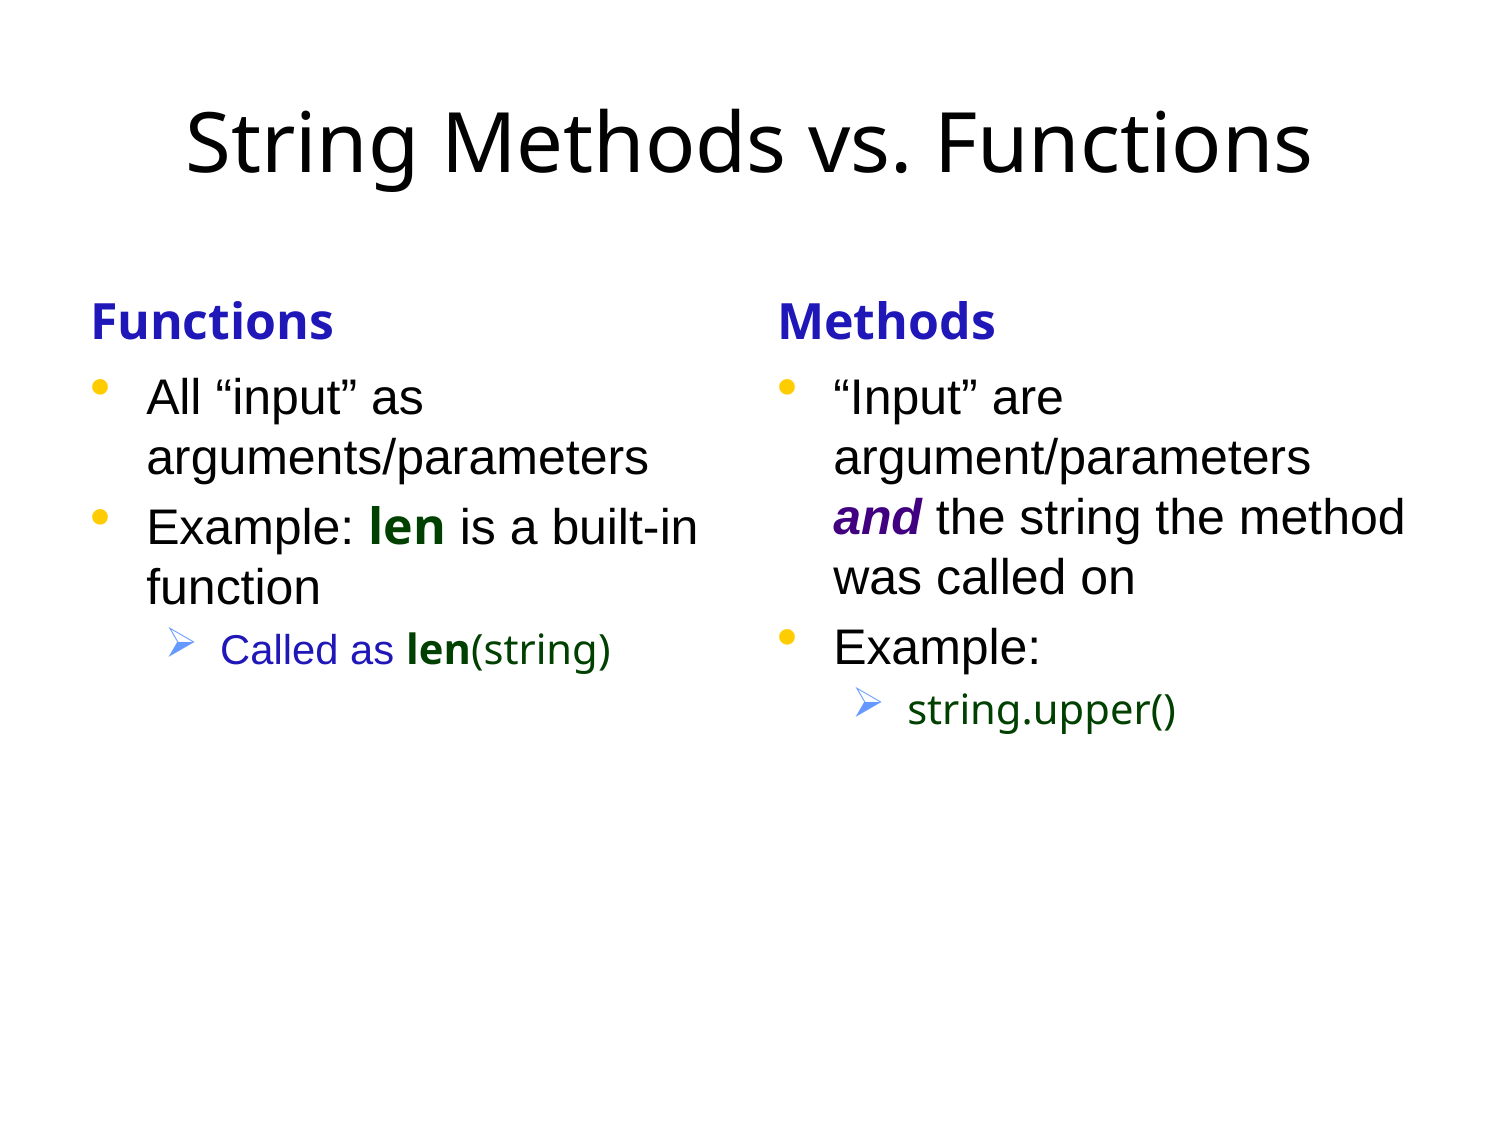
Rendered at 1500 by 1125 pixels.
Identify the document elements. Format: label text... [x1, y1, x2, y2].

list Methods [761, 251, 1425, 356]
list Functions [75, 251, 738, 356]
title String Methods vs. Functions [74, 44, 1426, 233]
list All “input” as arguments/parameters Example: len is a built-in function Called as len(string) [75, 356, 738, 1005]
list “Input” are argument/parameters and the string the method was called on Example: string.upper() [761, 356, 1425, 1005]
